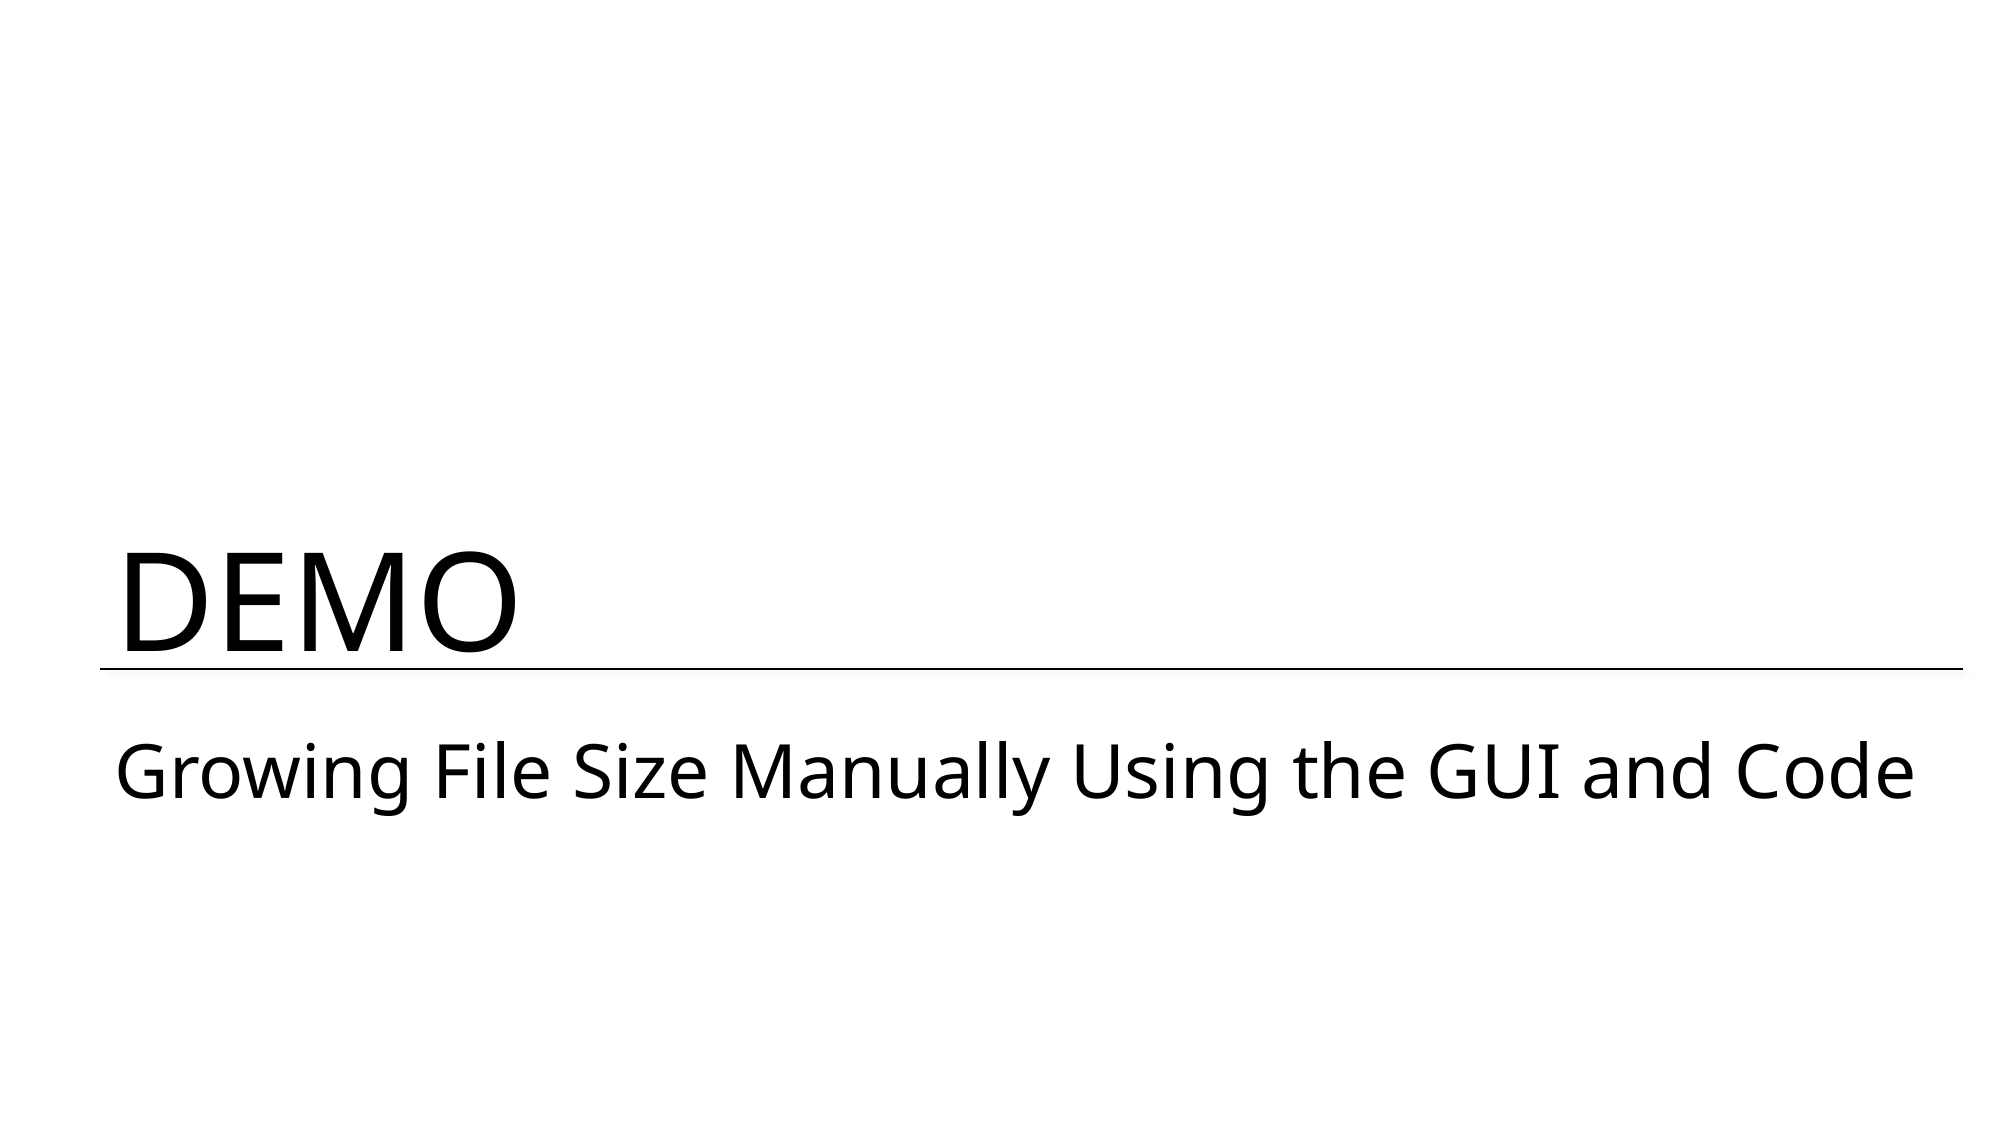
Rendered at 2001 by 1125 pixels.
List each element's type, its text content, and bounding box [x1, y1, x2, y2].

title Growing File Size Manually Using the GUI and Code [99, 733, 1976, 1009]
